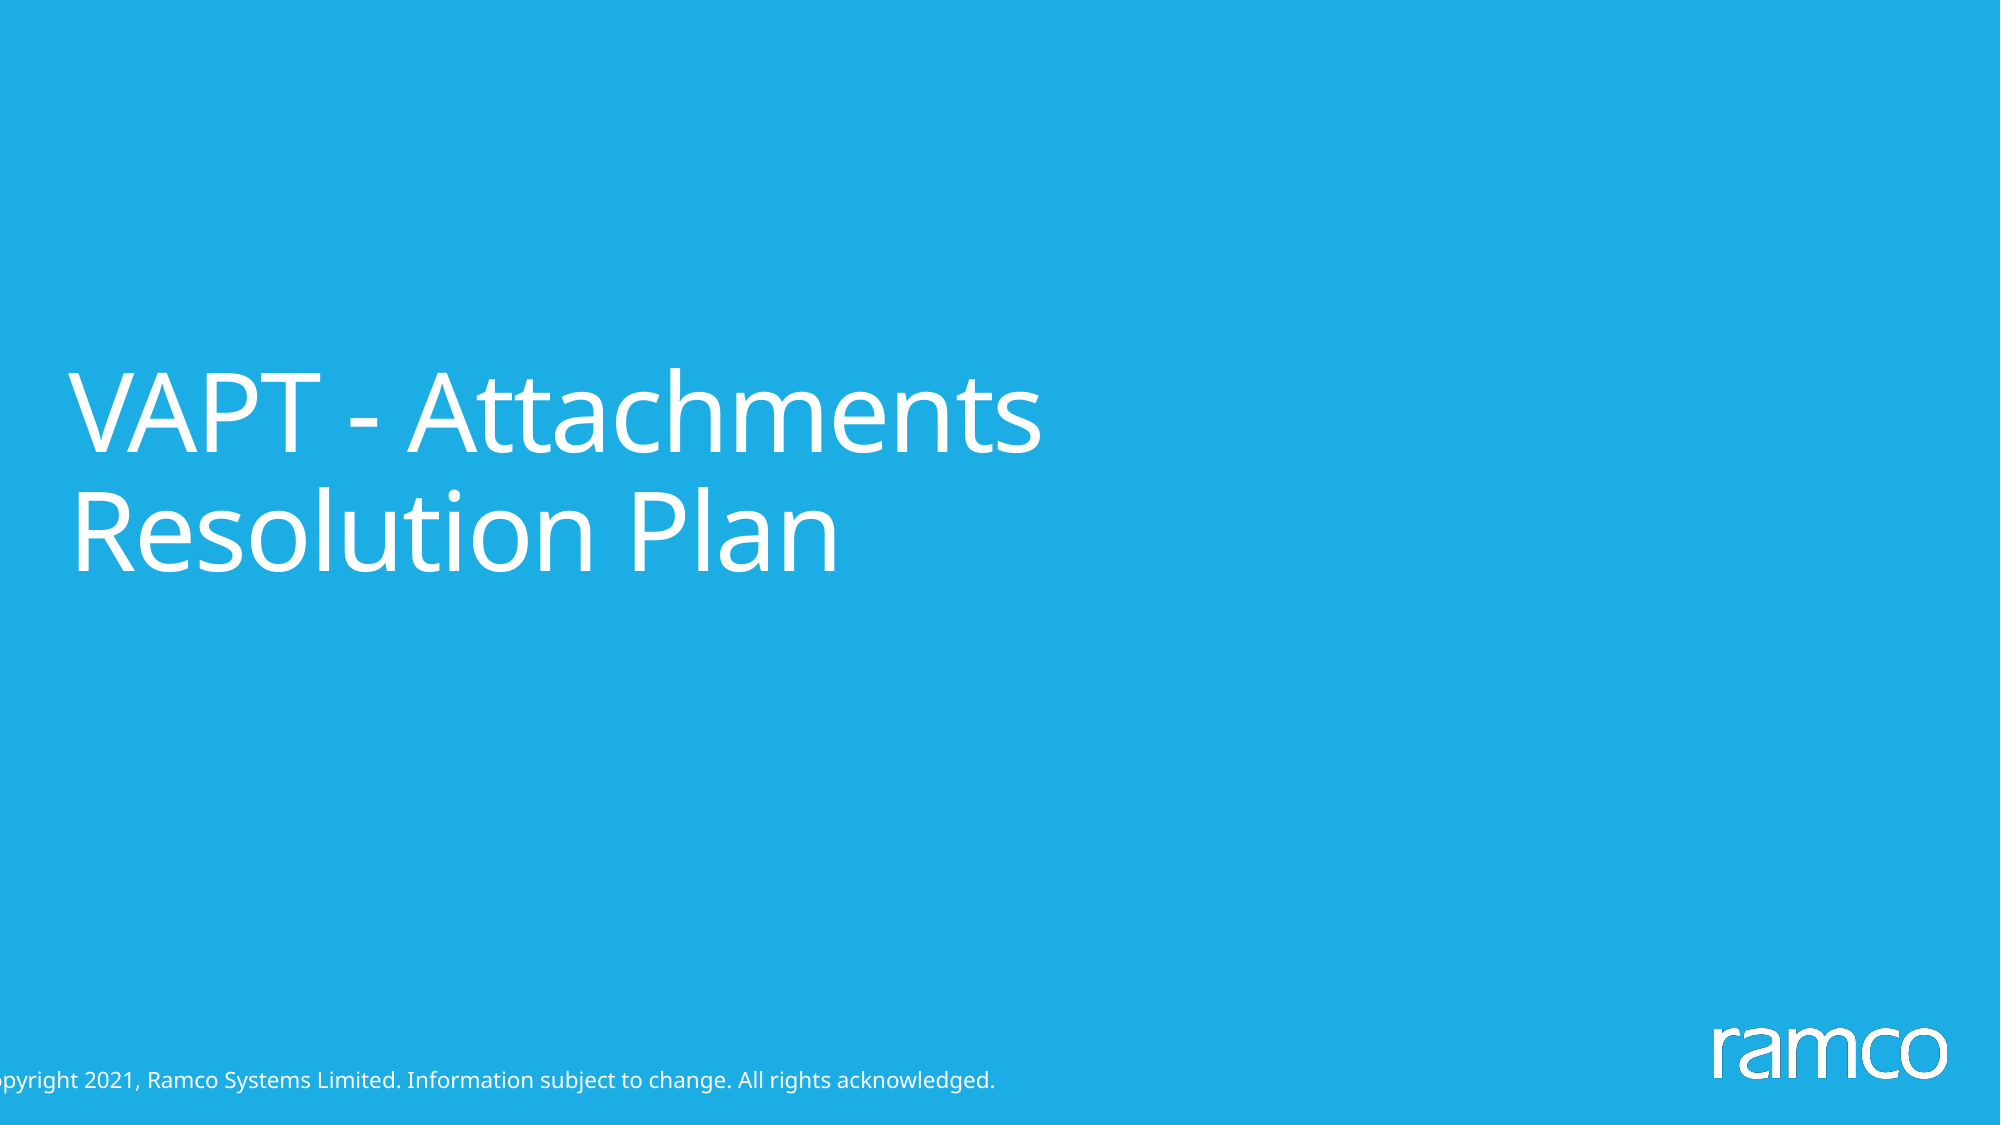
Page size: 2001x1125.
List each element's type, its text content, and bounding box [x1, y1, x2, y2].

title VAPT - Attachments Resolution Plan [44, 341, 1765, 636]
